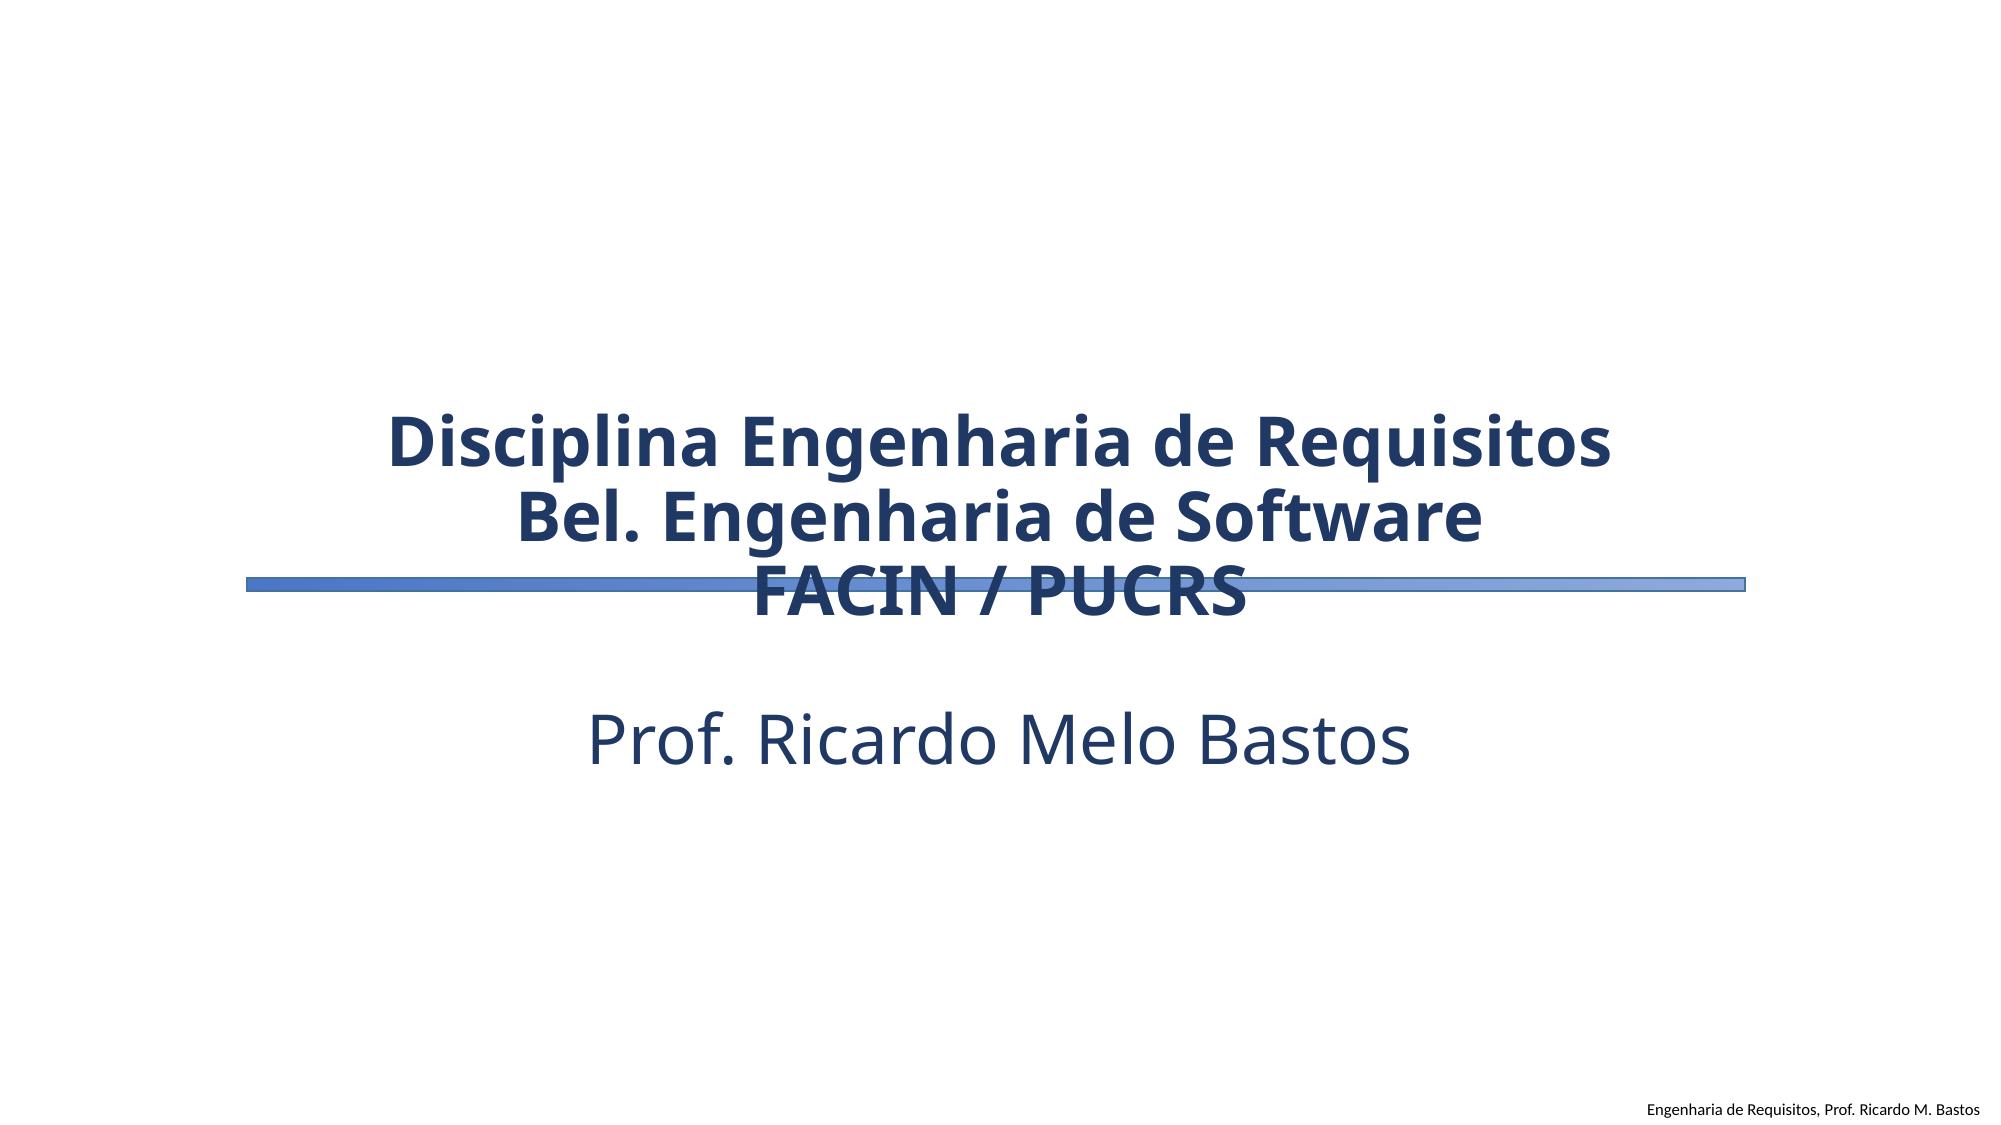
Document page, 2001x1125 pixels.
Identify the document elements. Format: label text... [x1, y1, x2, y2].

title Disciplina Engenharia de Requisitos Bel. Engenharia de Software FACIN / PUCRS Prof. Ricardo Melo Bastos [171, 395, 1829, 787]
